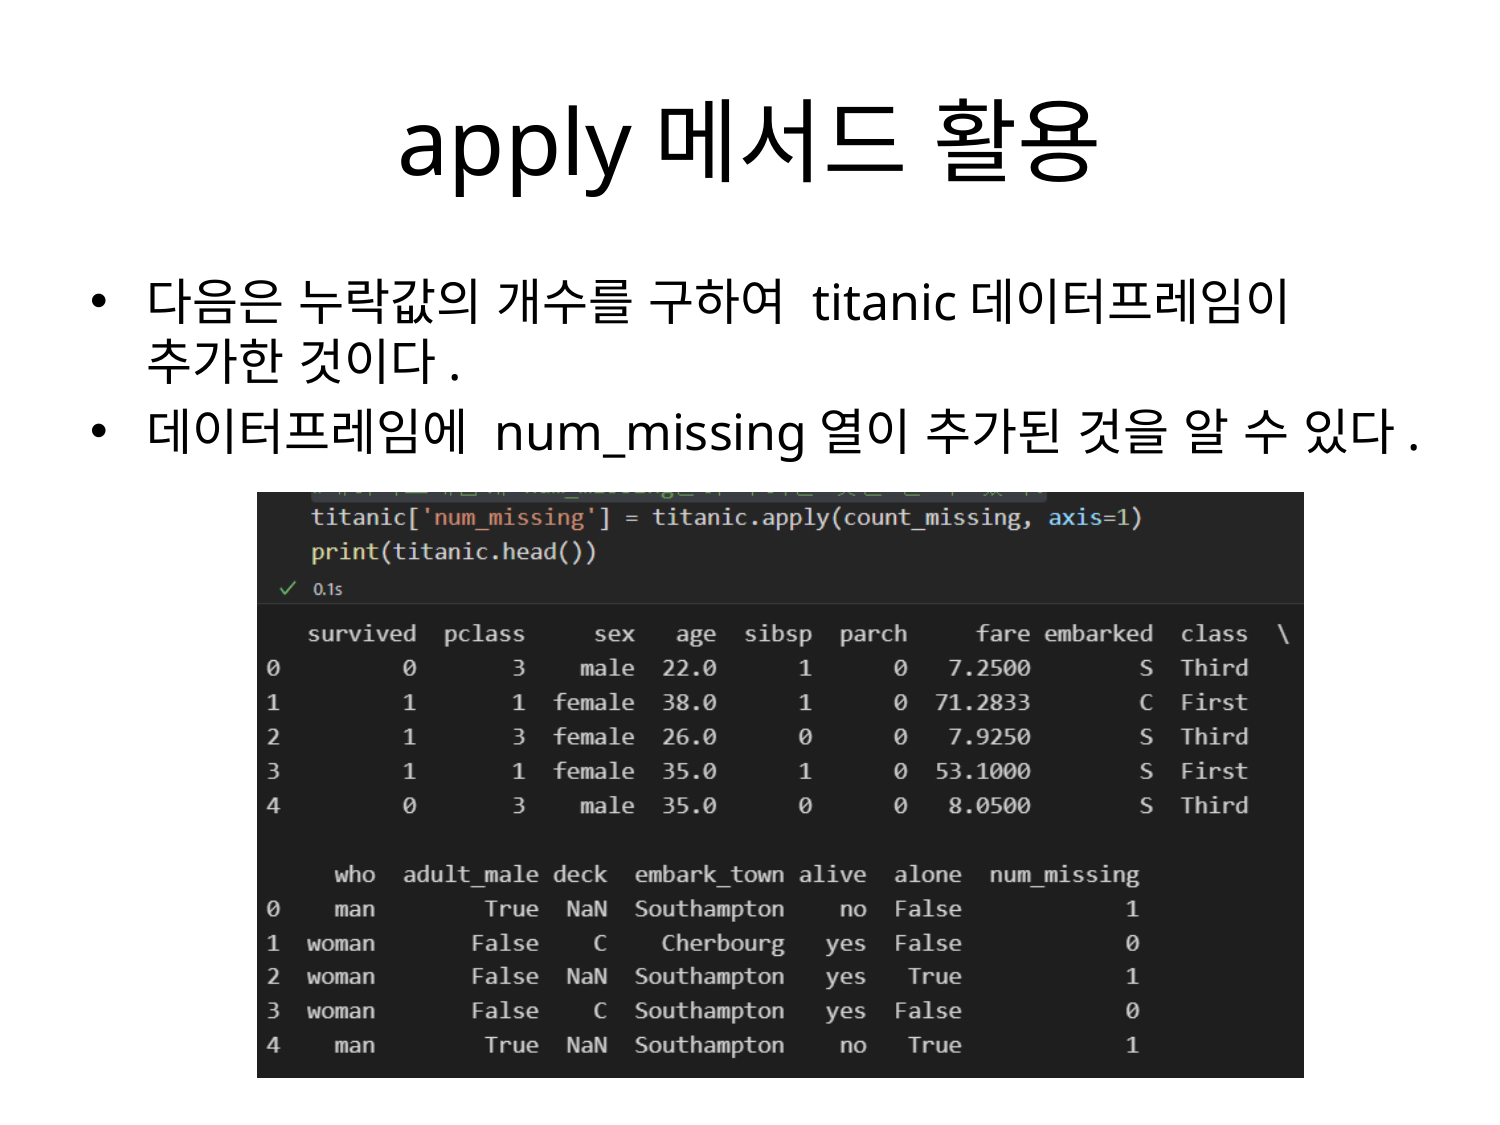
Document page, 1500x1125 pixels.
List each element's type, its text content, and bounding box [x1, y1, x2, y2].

title apply메서드 활용 [75, 45, 1425, 233]
list 다음은 누락값의 개수를 구하여 titanic데이터프레임이 추가한 것이다. 데이터프레임에 num_missing열이 추가된 것을 알 수 있다. [75, 262, 1425, 1005]
picture [257, 491, 1305, 1079]
